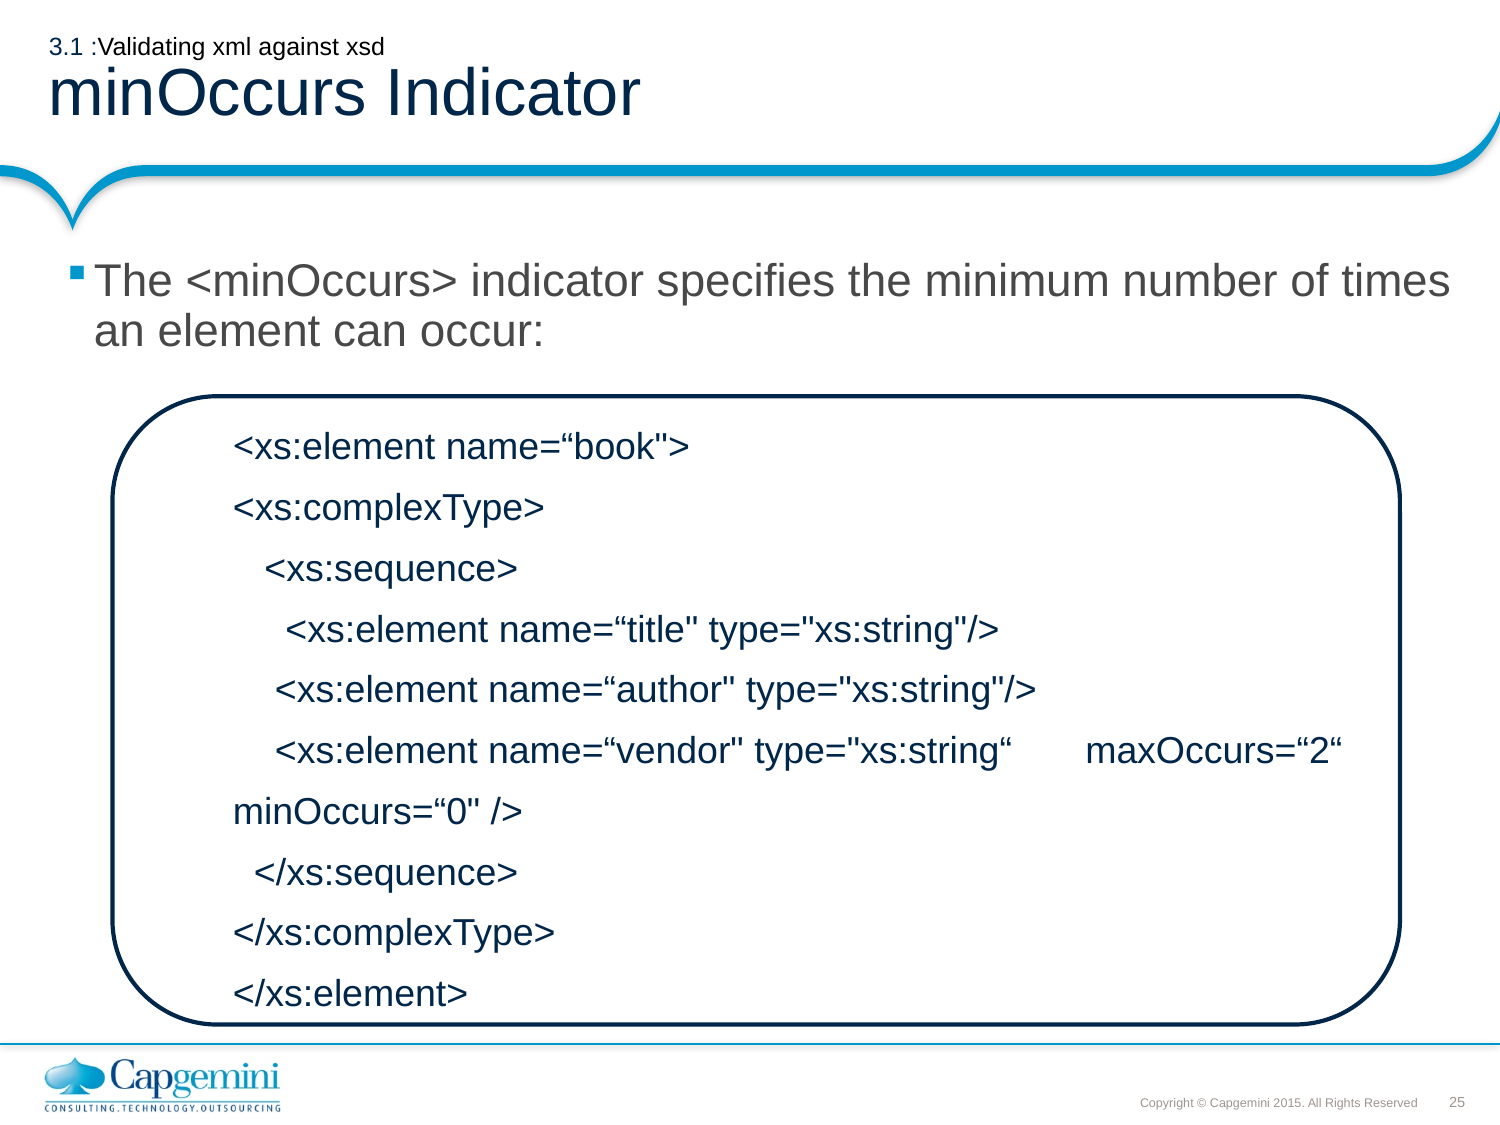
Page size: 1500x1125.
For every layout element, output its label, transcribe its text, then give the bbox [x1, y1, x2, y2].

list The <minOccurs> indicator specifies the minimum number of times an element can occur: [48, 245, 1500, 1007]
picture [44, 1056, 281, 1113]
title 3.1 :Validating xml against xsd minOccurs Indicator [0, 0, 1500, 165]
text_box <xs:element name=“book"> <xs:complexType> <xs:sequence> <xs:element name=“title" type="xs:string"/> <xs:element name=“author" type="xs:string"/> <xs:element name=“vendor" type="xs:string“ maxOccurs=“2“ minOccurs=“0" /> </xs:sequence> </xs:complexType> </xs:element> [110, 394, 1403, 1027]
